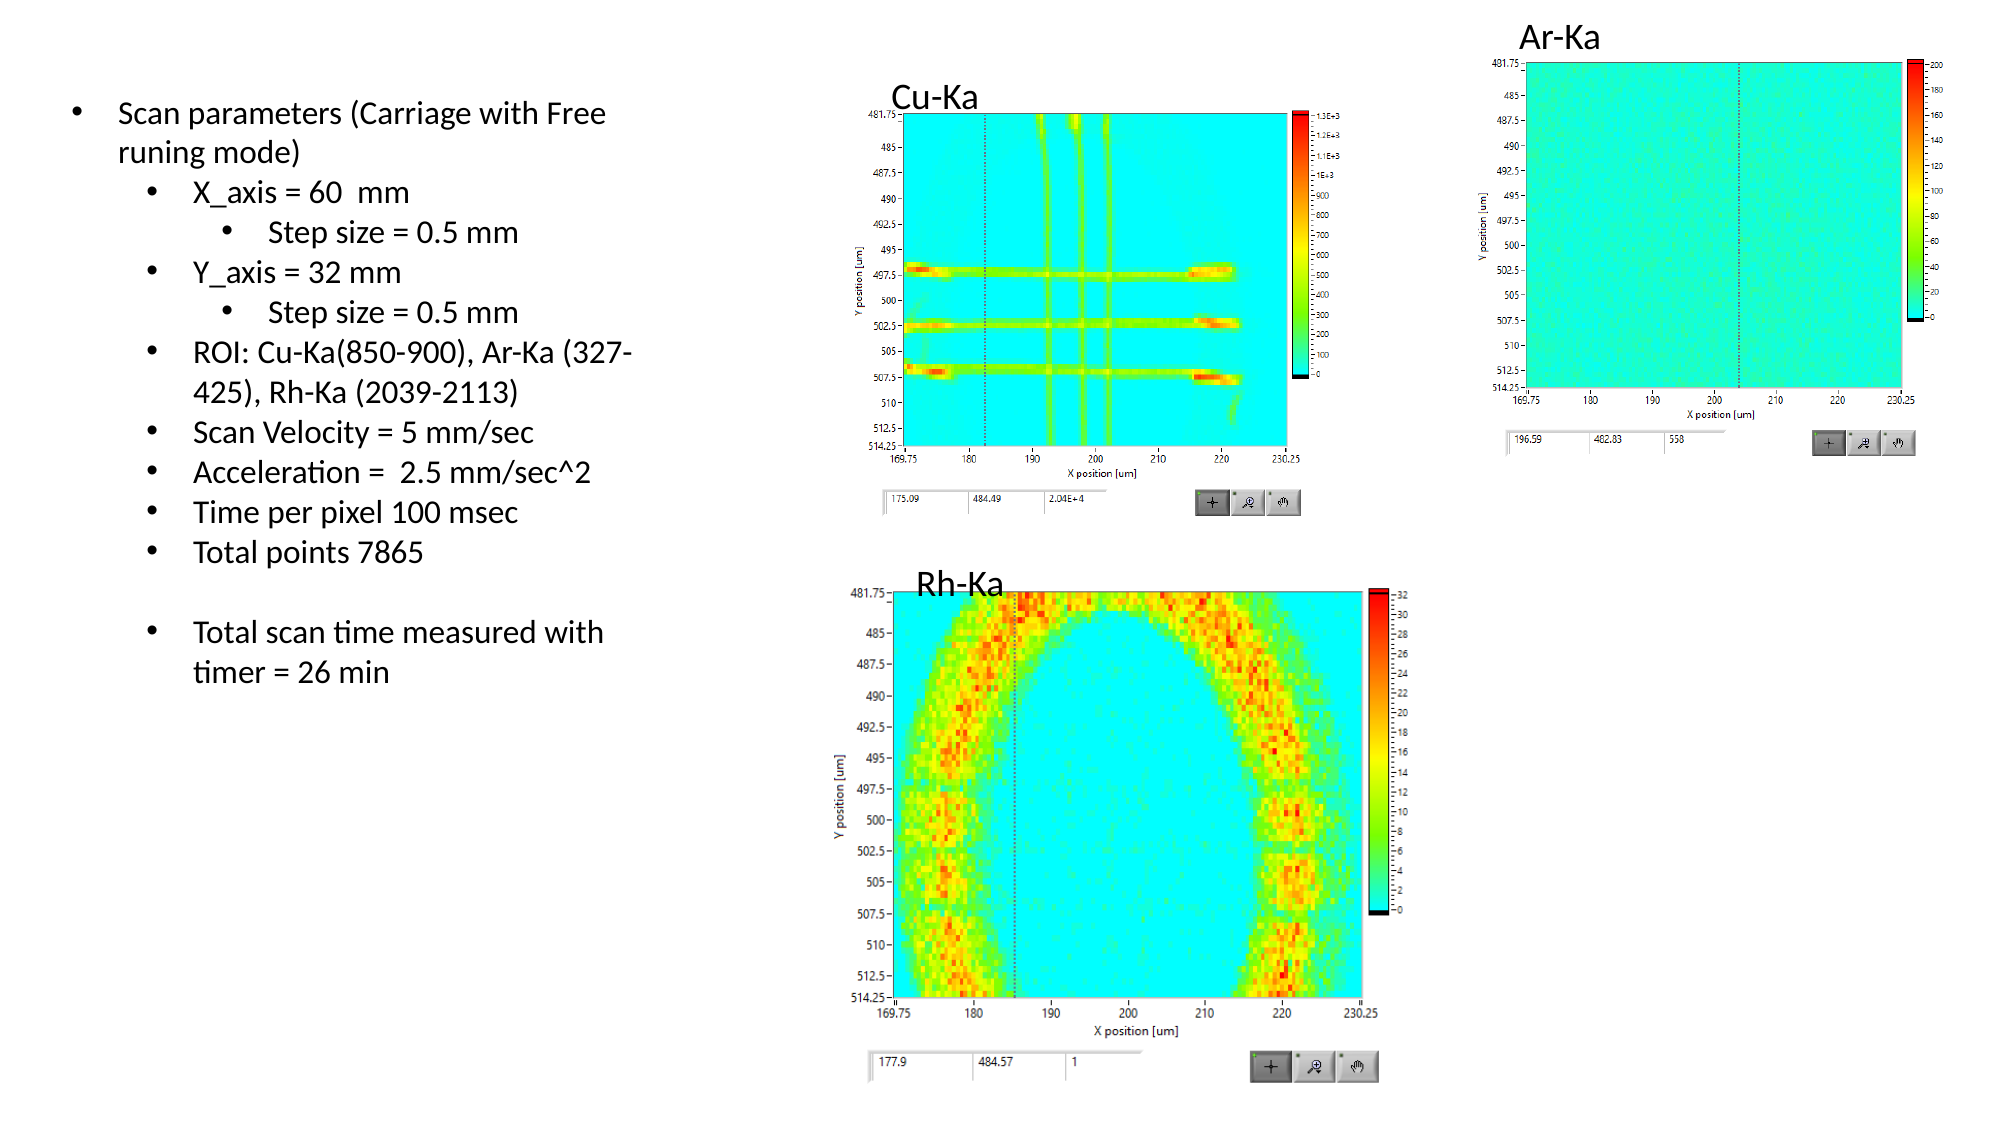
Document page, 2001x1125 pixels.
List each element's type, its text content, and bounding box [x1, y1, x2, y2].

text_box Scan parameters (Carriage with Free runing mode) X_axis = 60 mm Step size = 0.5 mm Y_axis = 32 mm Step size = 0.5 mm ROI: Cu-Ka(850-900), Ar-Ka (327-425), Rh-Ka (2039-2113) Scan Velocity = 5 mm/sec Acceleration = 2.5 mm/sec^2 Time per pixel 100 msec Total points 7865 Total scan time measured with timer = 26 min [56, 83, 681, 782]
text_box Ar-Ka [1504, 4, 1617, 54]
picture [1474, 54, 1944, 463]
text_box Cu-Ka [876, 64, 995, 105]
text_box Rh-Ka [901, 551, 1020, 582]
picture [850, 105, 1341, 523]
picture [829, 582, 1416, 1092]
